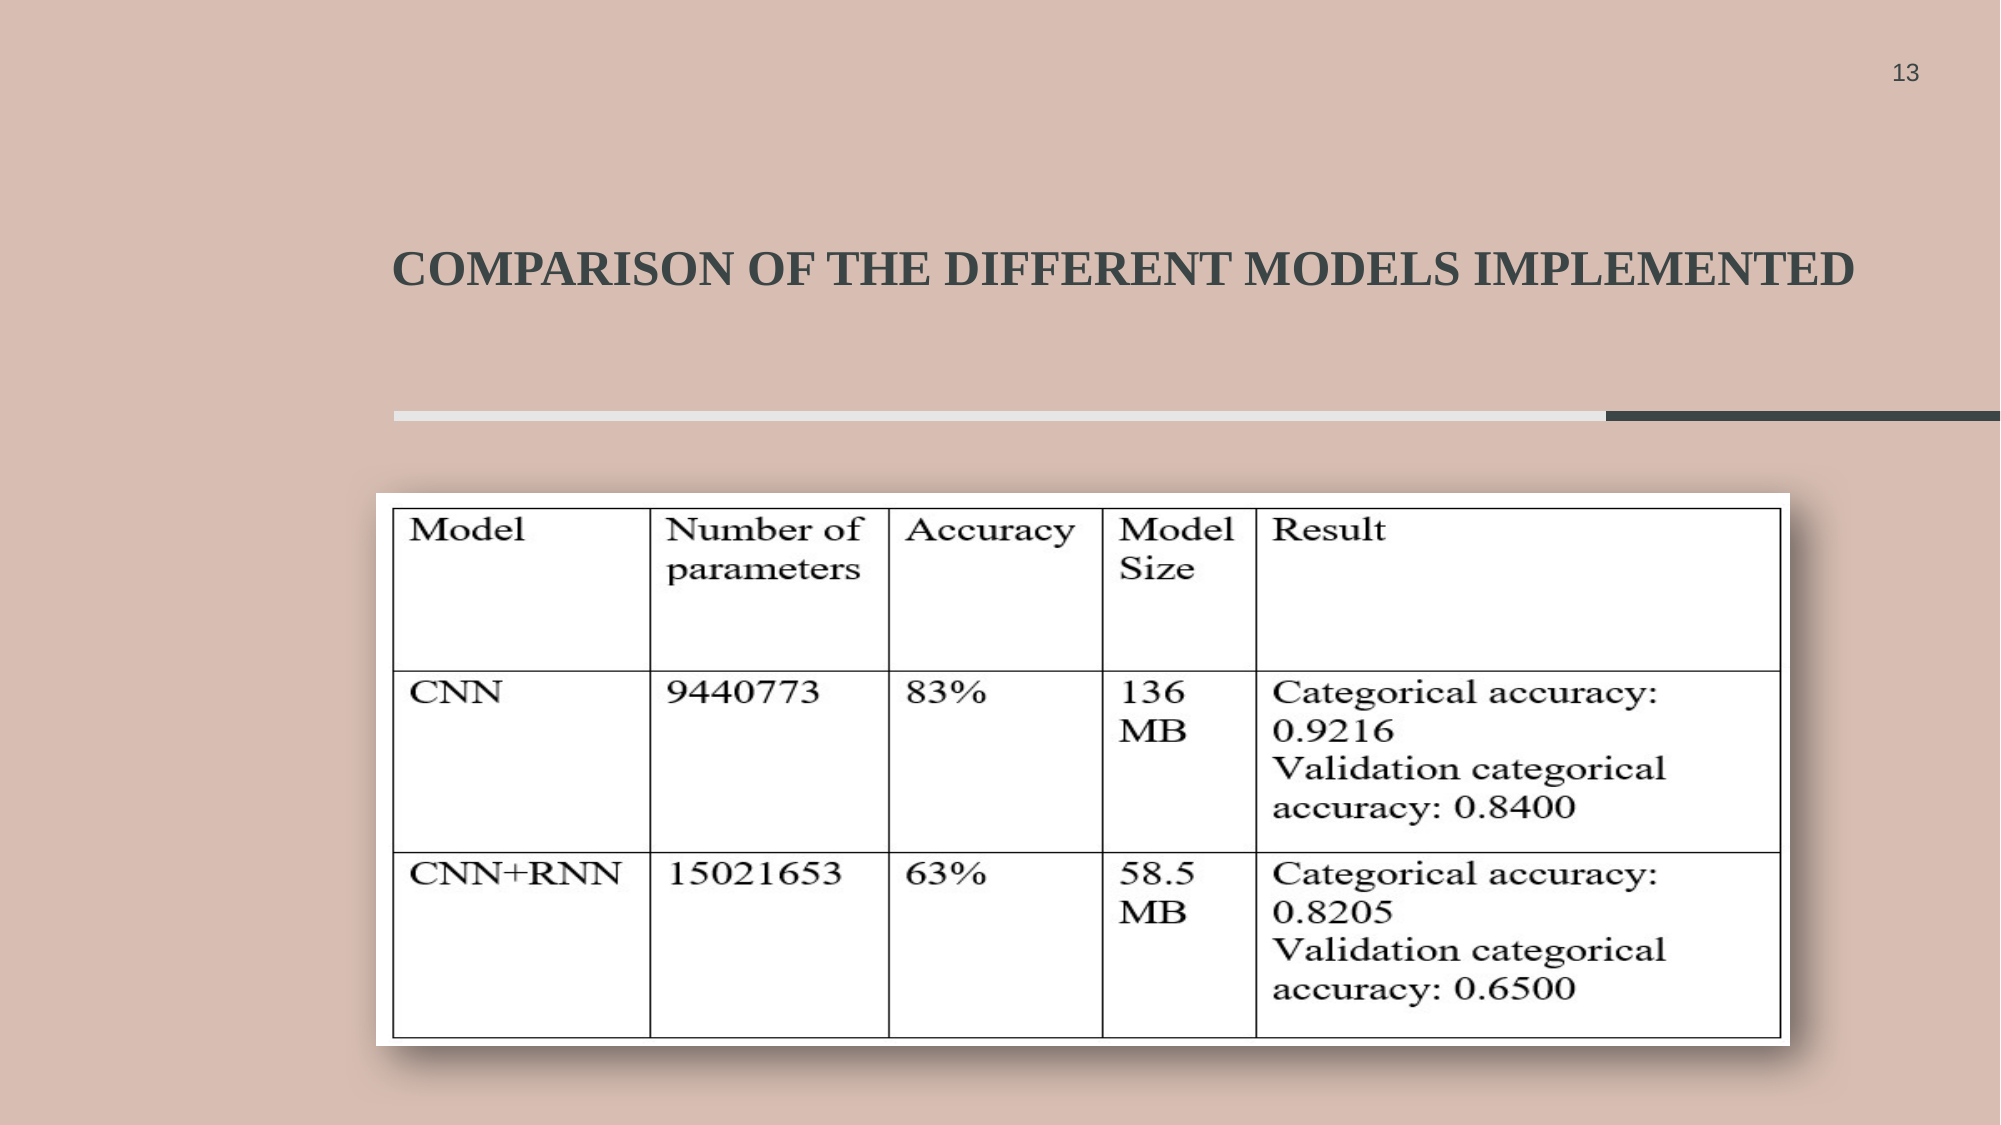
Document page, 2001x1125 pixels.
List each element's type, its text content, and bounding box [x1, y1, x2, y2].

slide_number 13 [1660, 49, 1935, 95]
title Comparison of the different models implemented [376, 239, 1974, 356]
picture [376, 493, 1790, 1046]
